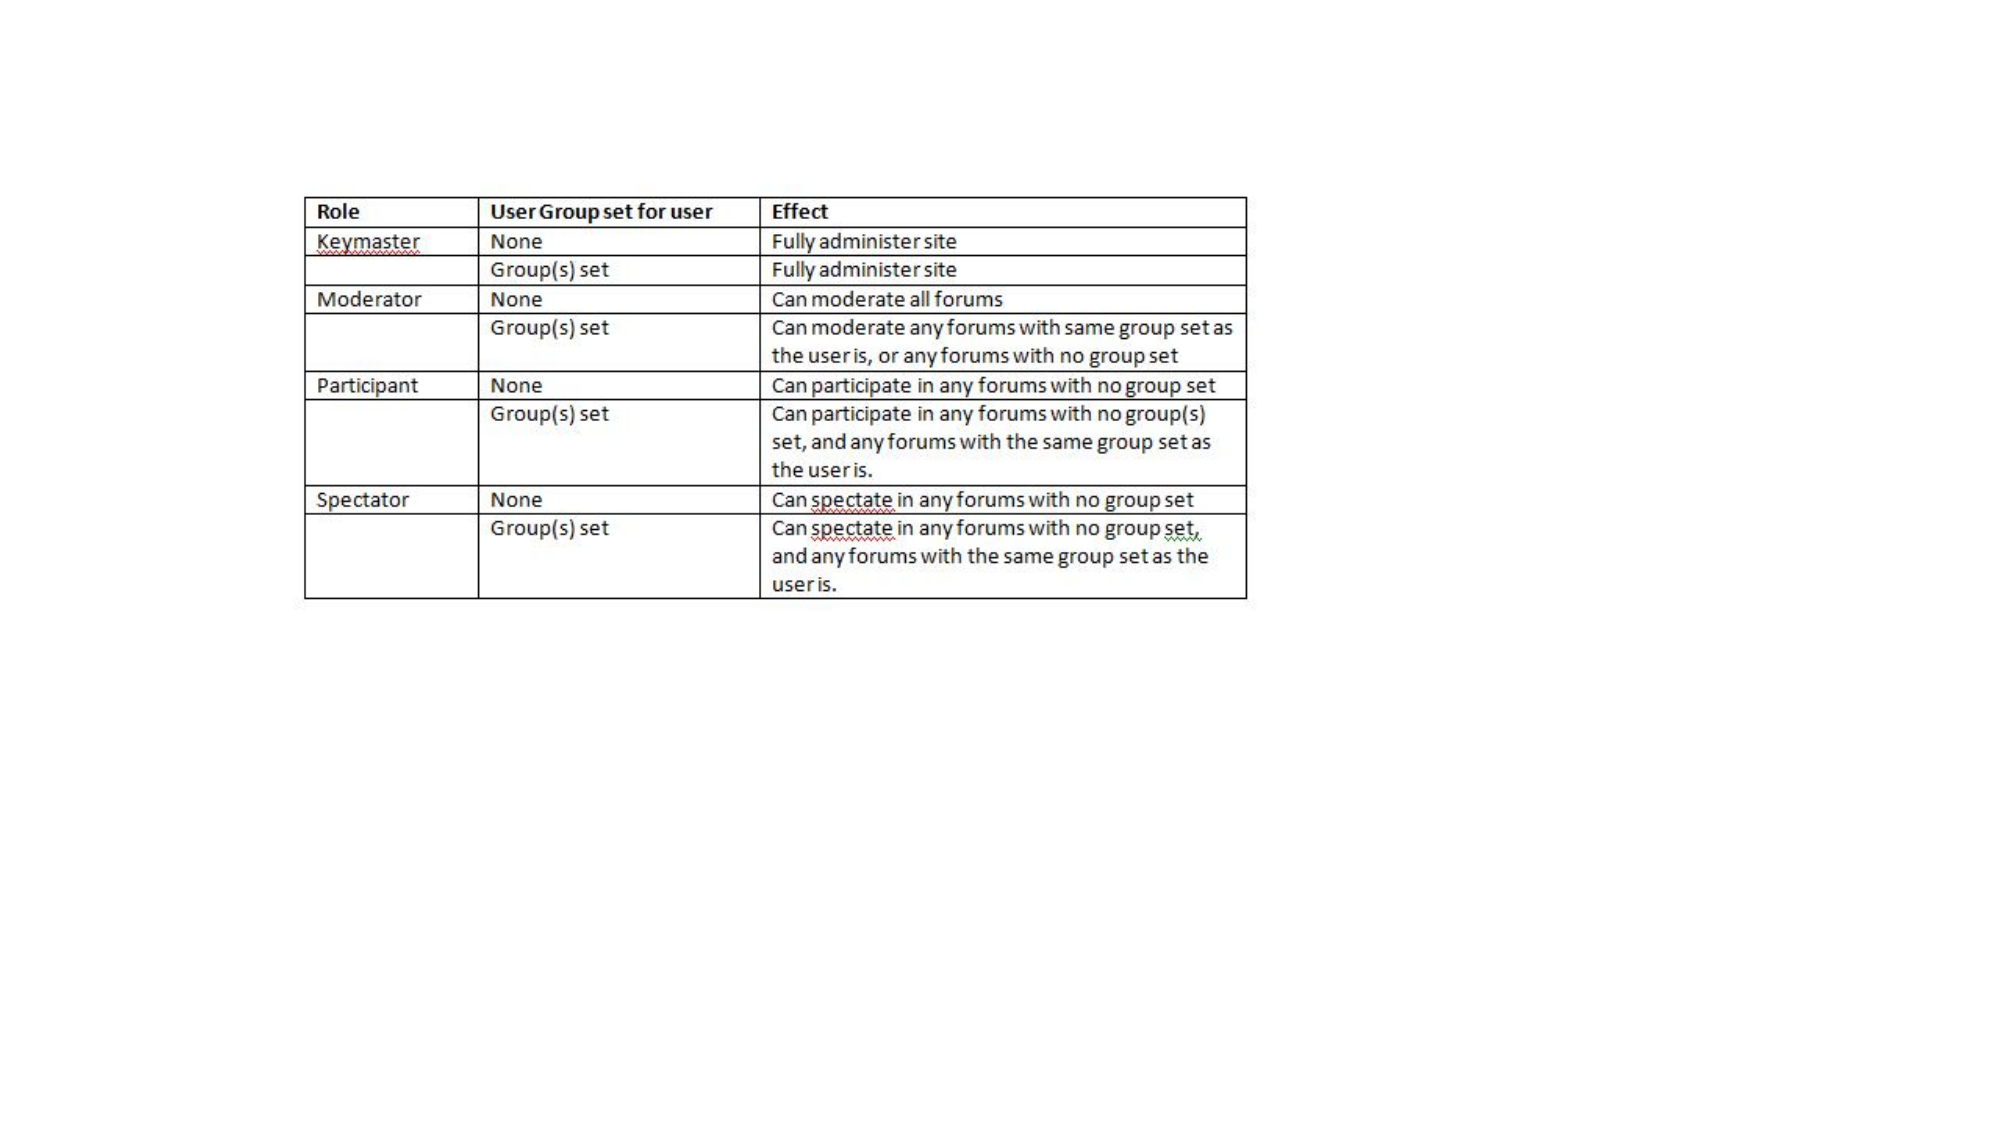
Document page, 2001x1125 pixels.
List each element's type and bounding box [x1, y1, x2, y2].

picture [292, 183, 1260, 612]
